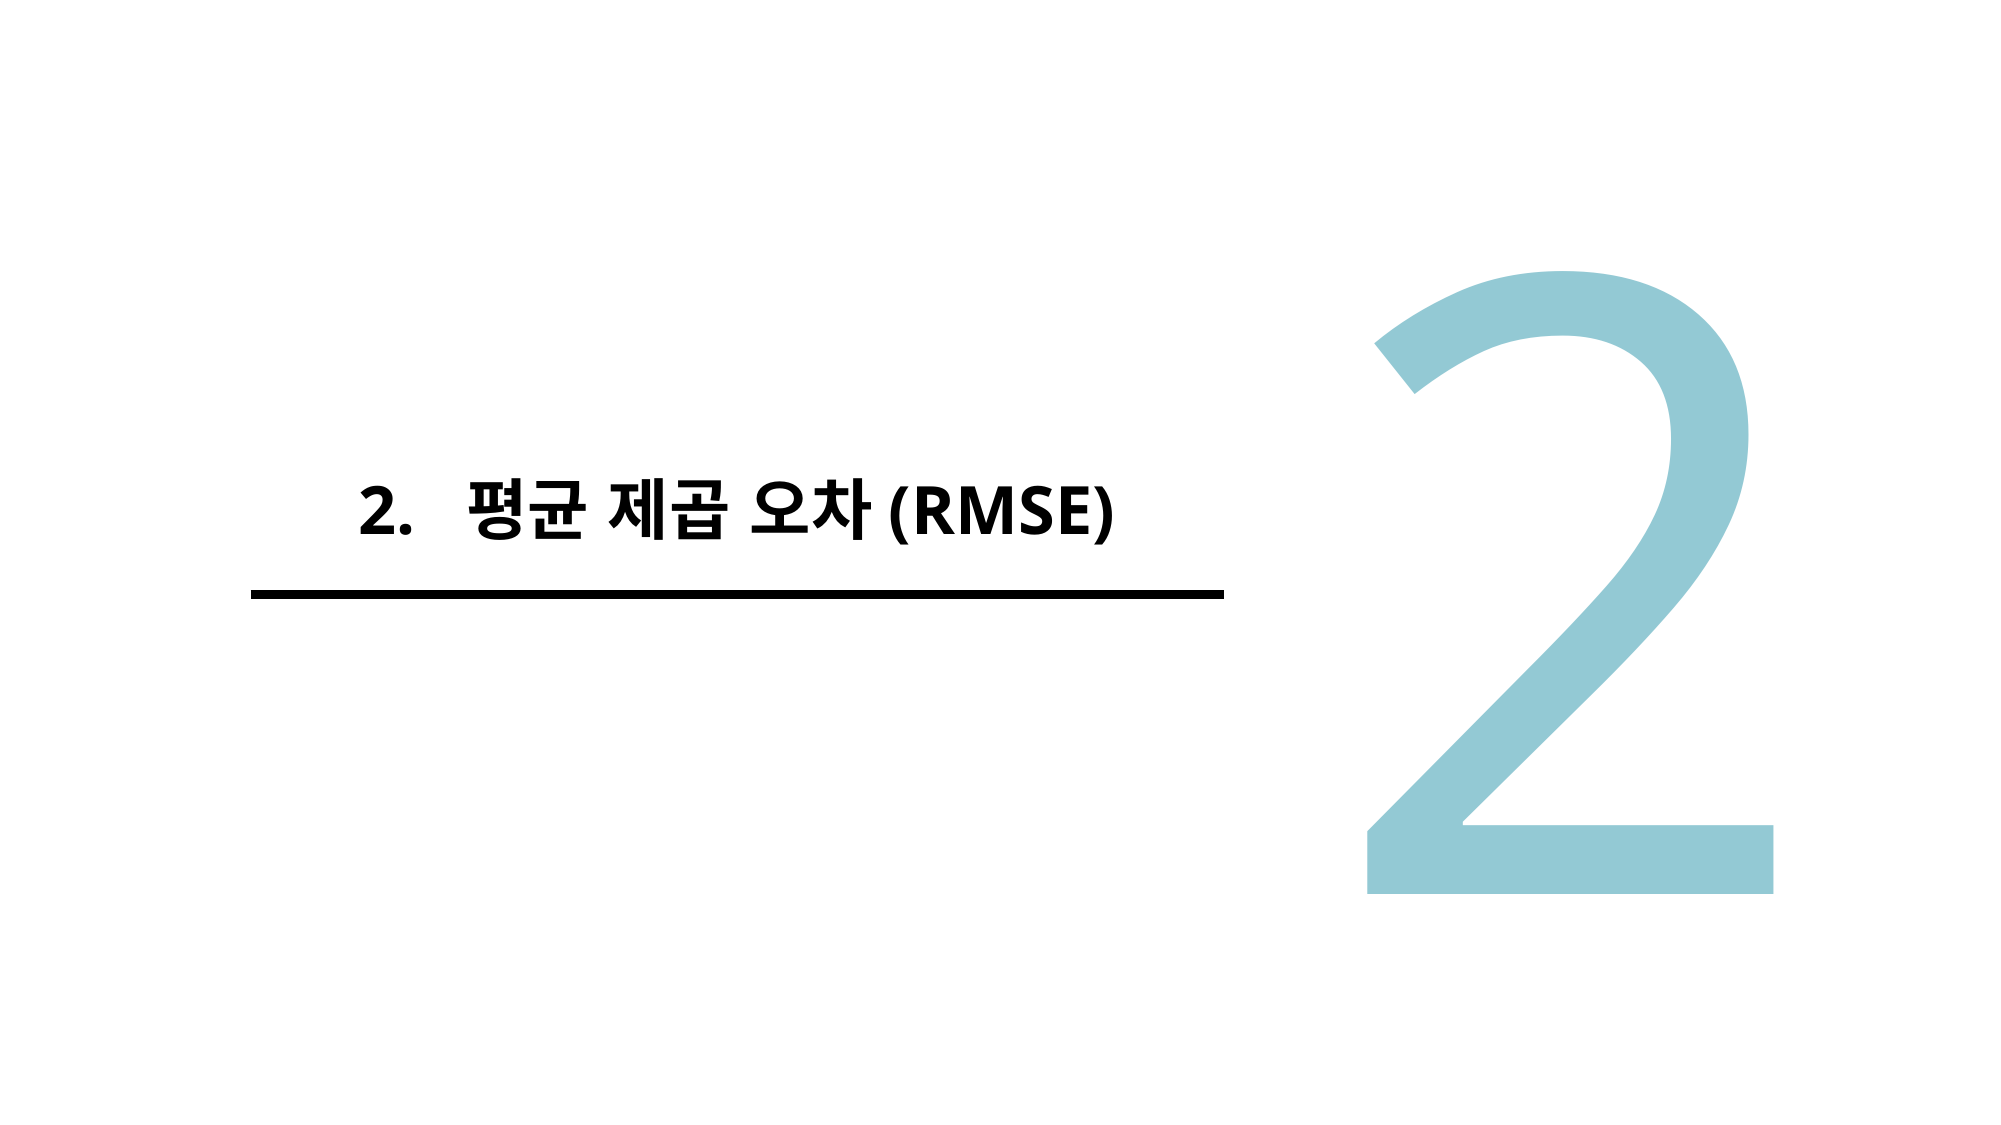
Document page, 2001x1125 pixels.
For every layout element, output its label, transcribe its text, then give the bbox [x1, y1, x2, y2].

text_box 2 [1311, 27, 1834, 1075]
text_box 2. 평균 제곱 오차(RMSE) [250, 460, 1224, 555]
